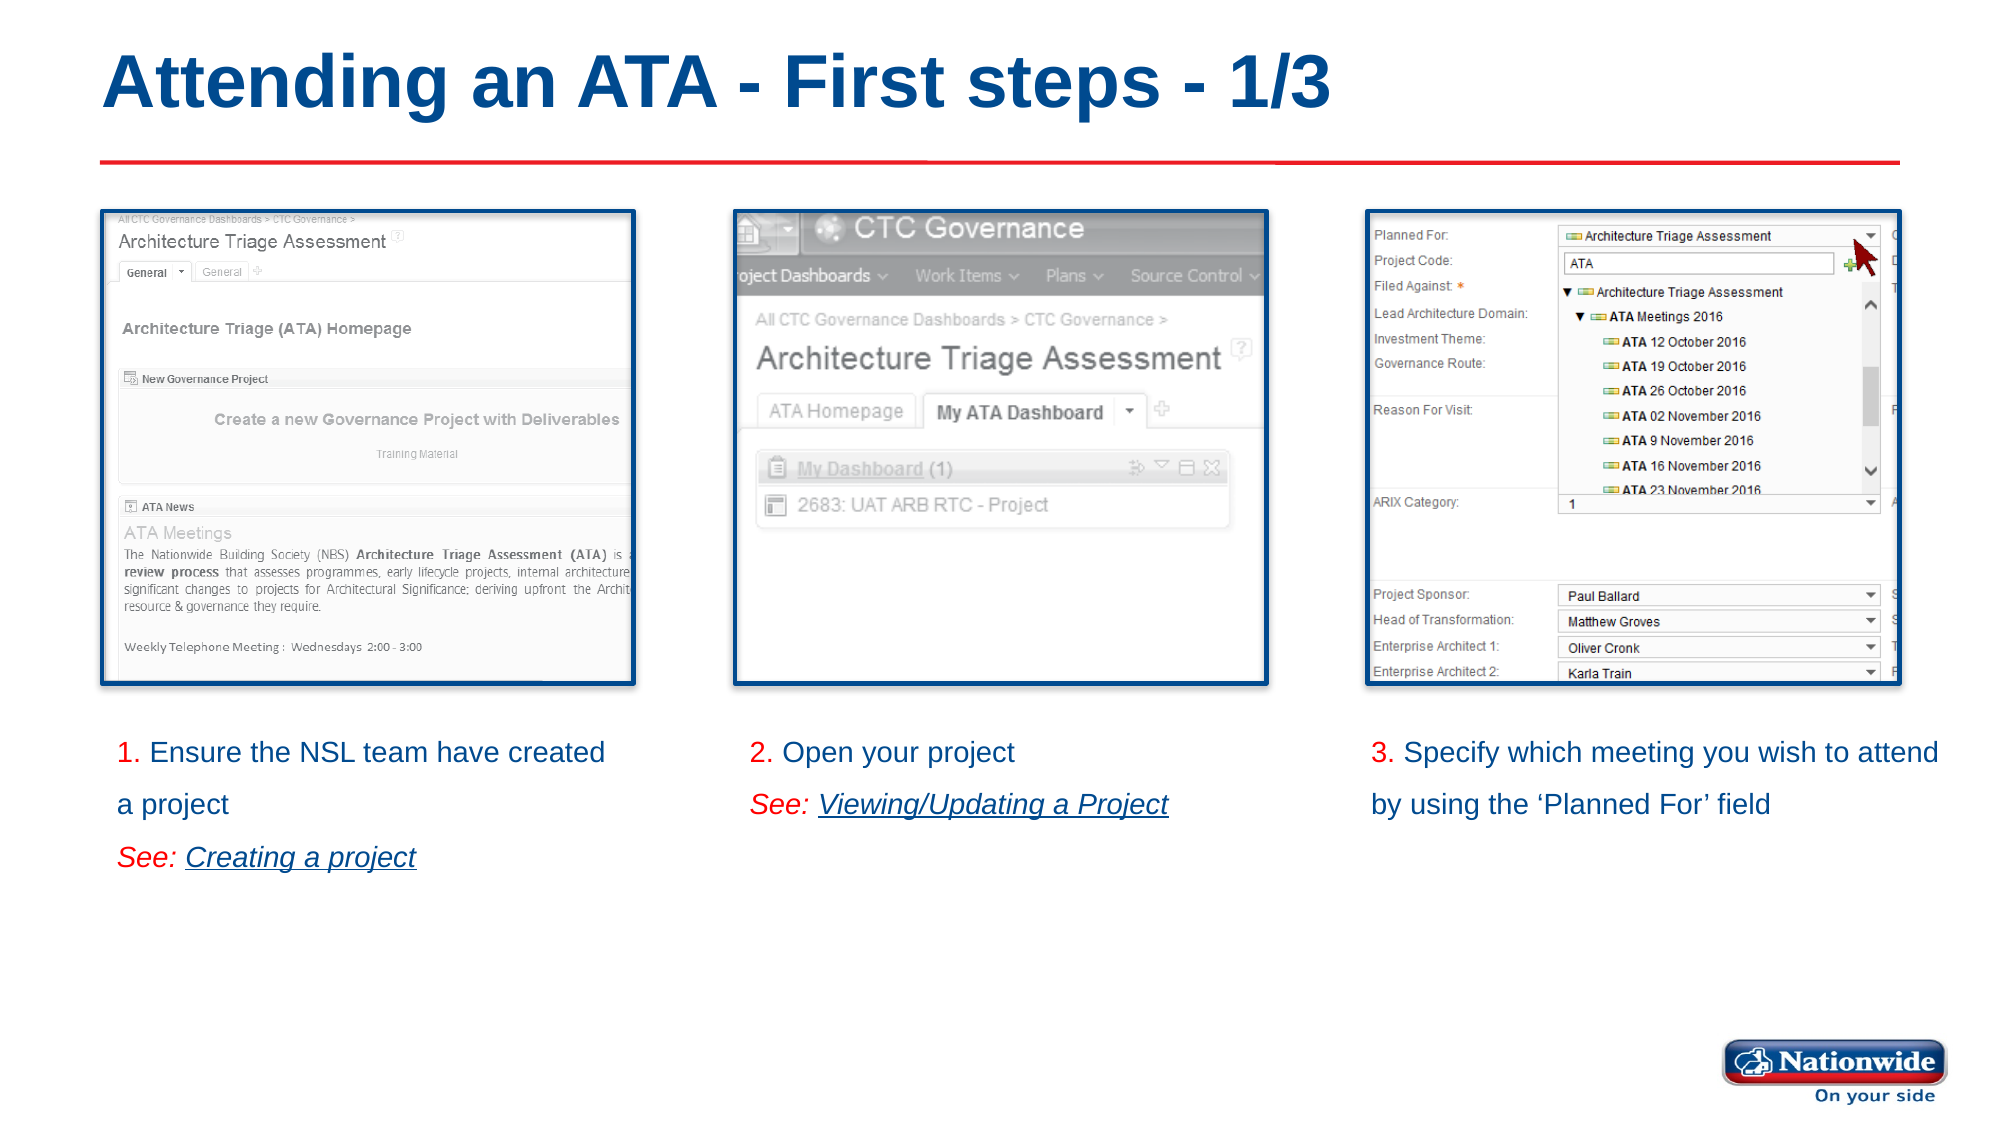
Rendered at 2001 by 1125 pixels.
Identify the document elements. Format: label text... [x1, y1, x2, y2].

picture [102, 210, 635, 684]
picture [1367, 210, 1900, 684]
text_box 2. Open your project See: Viewing/Updating a Project [734, 708, 1267, 828]
title Attending an ATA - First steps - 1/3 [83, 24, 1900, 163]
text_box 1. Ensure the NSL team have created a project See: Creating a project [102, 708, 634, 881]
text_box 3. Specify which meeting you wish to attend by using the ‘Planned For’ field [1356, 708, 1958, 828]
picture [1717, 1033, 2000, 1125]
picture [734, 211, 1267, 684]
